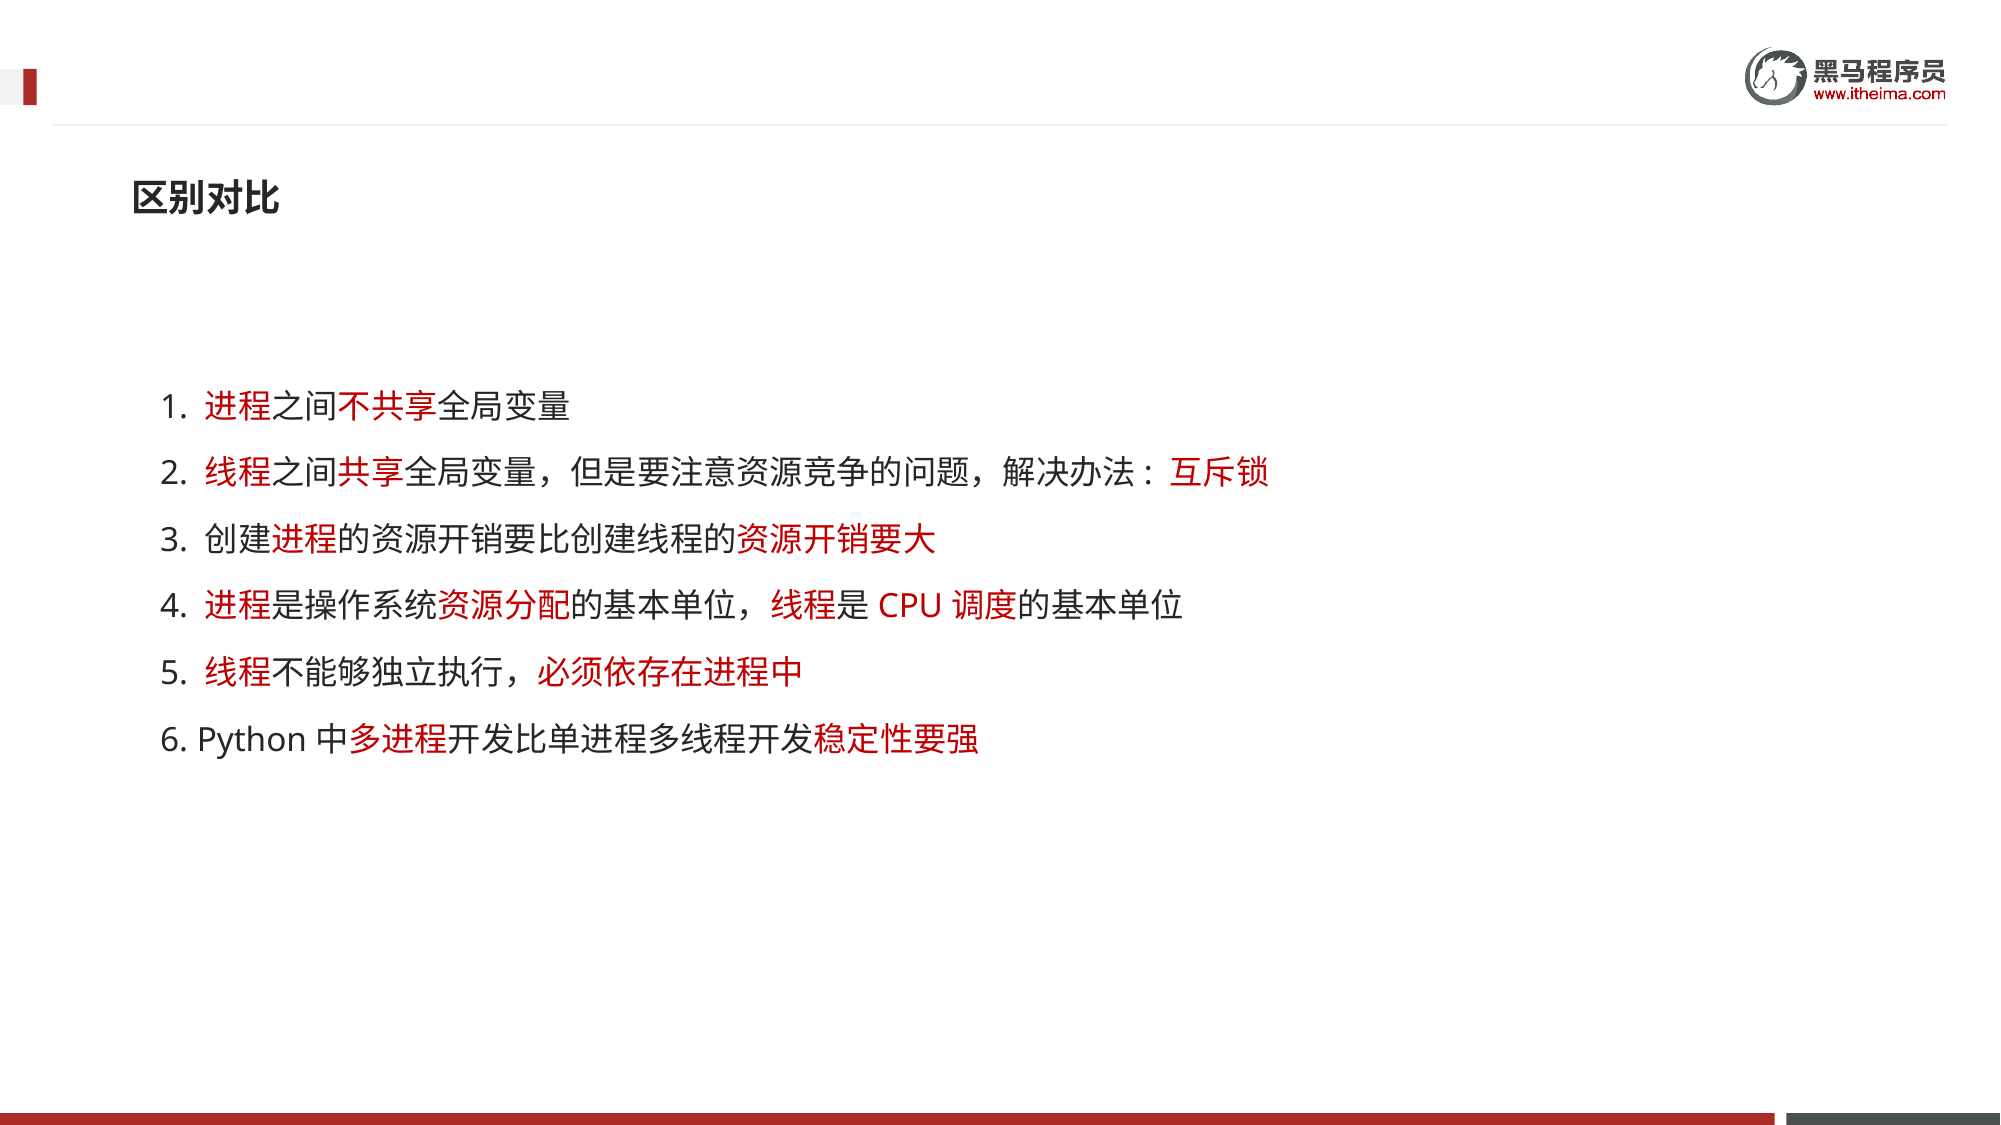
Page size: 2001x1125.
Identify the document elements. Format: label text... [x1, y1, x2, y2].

list 1. 进程之间不共享全局变量 2. 线程之间共享全局变量，但是要注意资源竞争的问题，解决办法: 互斥锁 3. 创建进程的资源开销要比创建线程的资源开销要大 4. 进程是操作系统资源分配的基本单位，线程是CPU调度的基本单位 5. 线程不能够独立执行，必须依存在进程中 6. Python中多进程开发比单进程多线程开发稳定性要强 [145, 357, 1901, 815]
text_box 区别对比 [116, 154, 1872, 239]
picture [1744, 46, 1946, 106]
